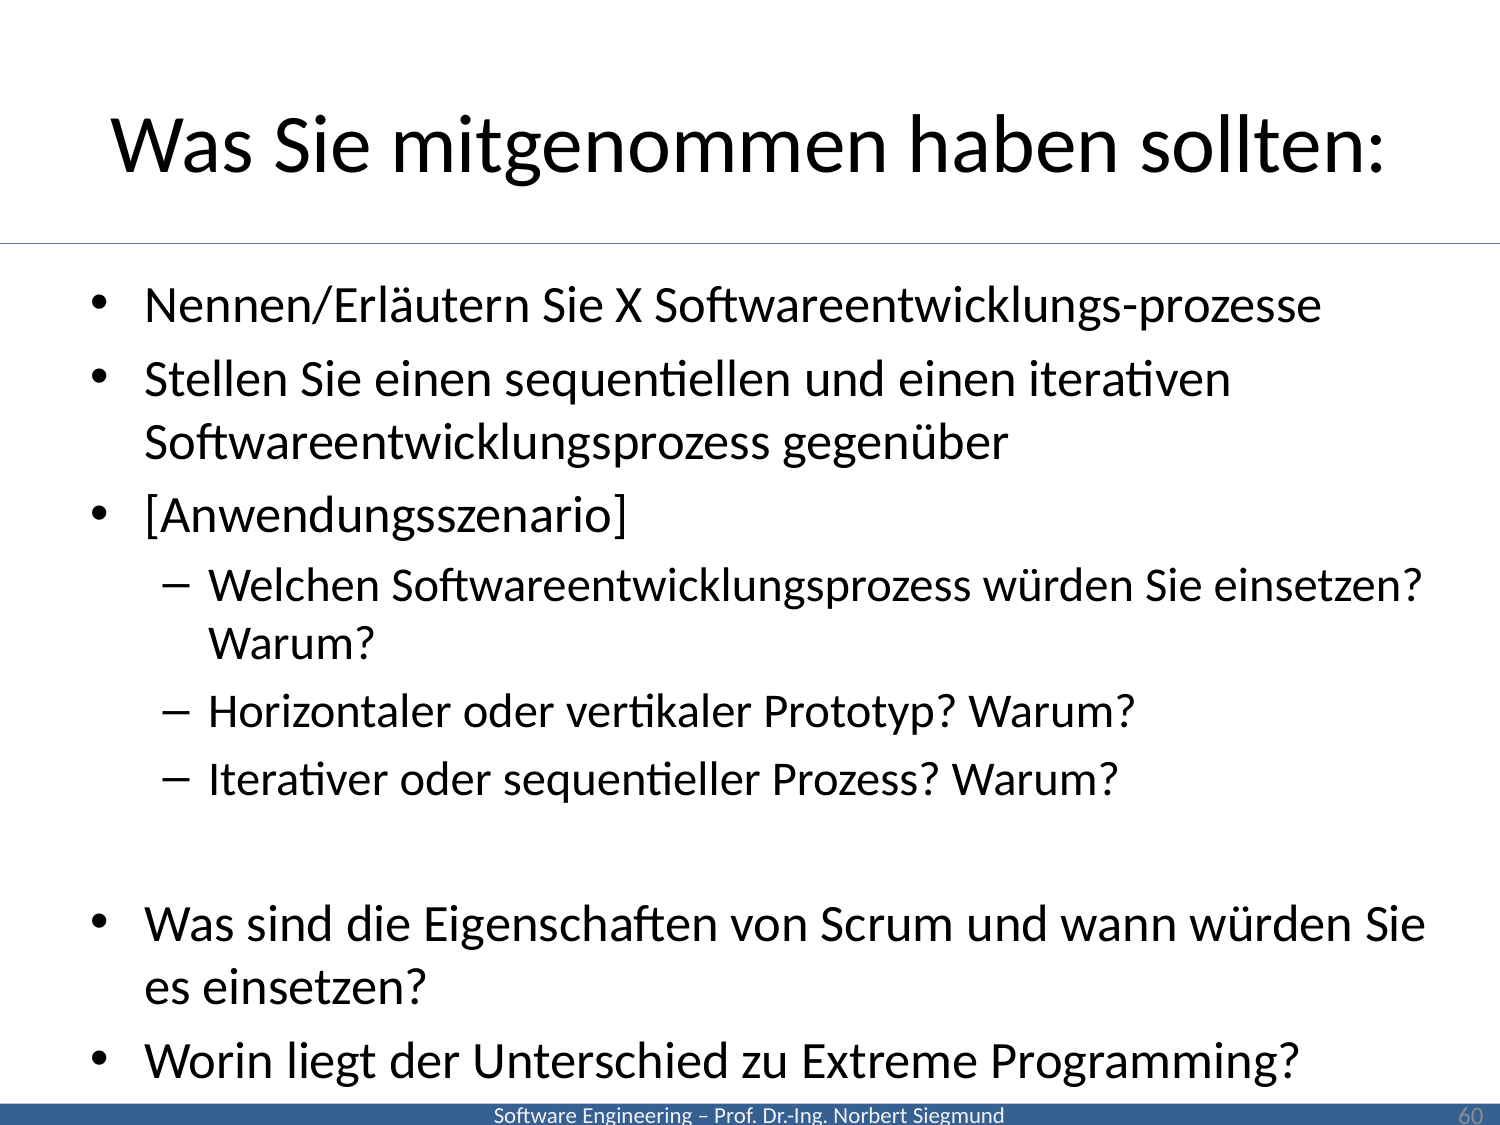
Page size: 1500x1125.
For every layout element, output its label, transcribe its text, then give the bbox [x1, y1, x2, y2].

title Was Sie mitgenommen haben sollten: [75, 45, 1425, 233]
slide_number 60 [1148, 1084, 1499, 1125]
list Nennen/Erläutern Sie X Softwareentwicklungs-prozesse Stellen Sie einen sequentiellen und einen iterativen Softwareentwicklungsprozess gegenüber [Anwendungsszenario] Welchen Softwareentwicklungsprozess würden Sie einsetzen? Warum? Horizontaler oder vertikaler Prototyp? Warum? Iterativer oder sequentieller Prozess? Warum? Was sind die Eigenschaften von Scrum und wann würden Sie es einsetzen? Worin liegt der Unterschied zu Extreme Programming? [75, 262, 1495, 1104]
